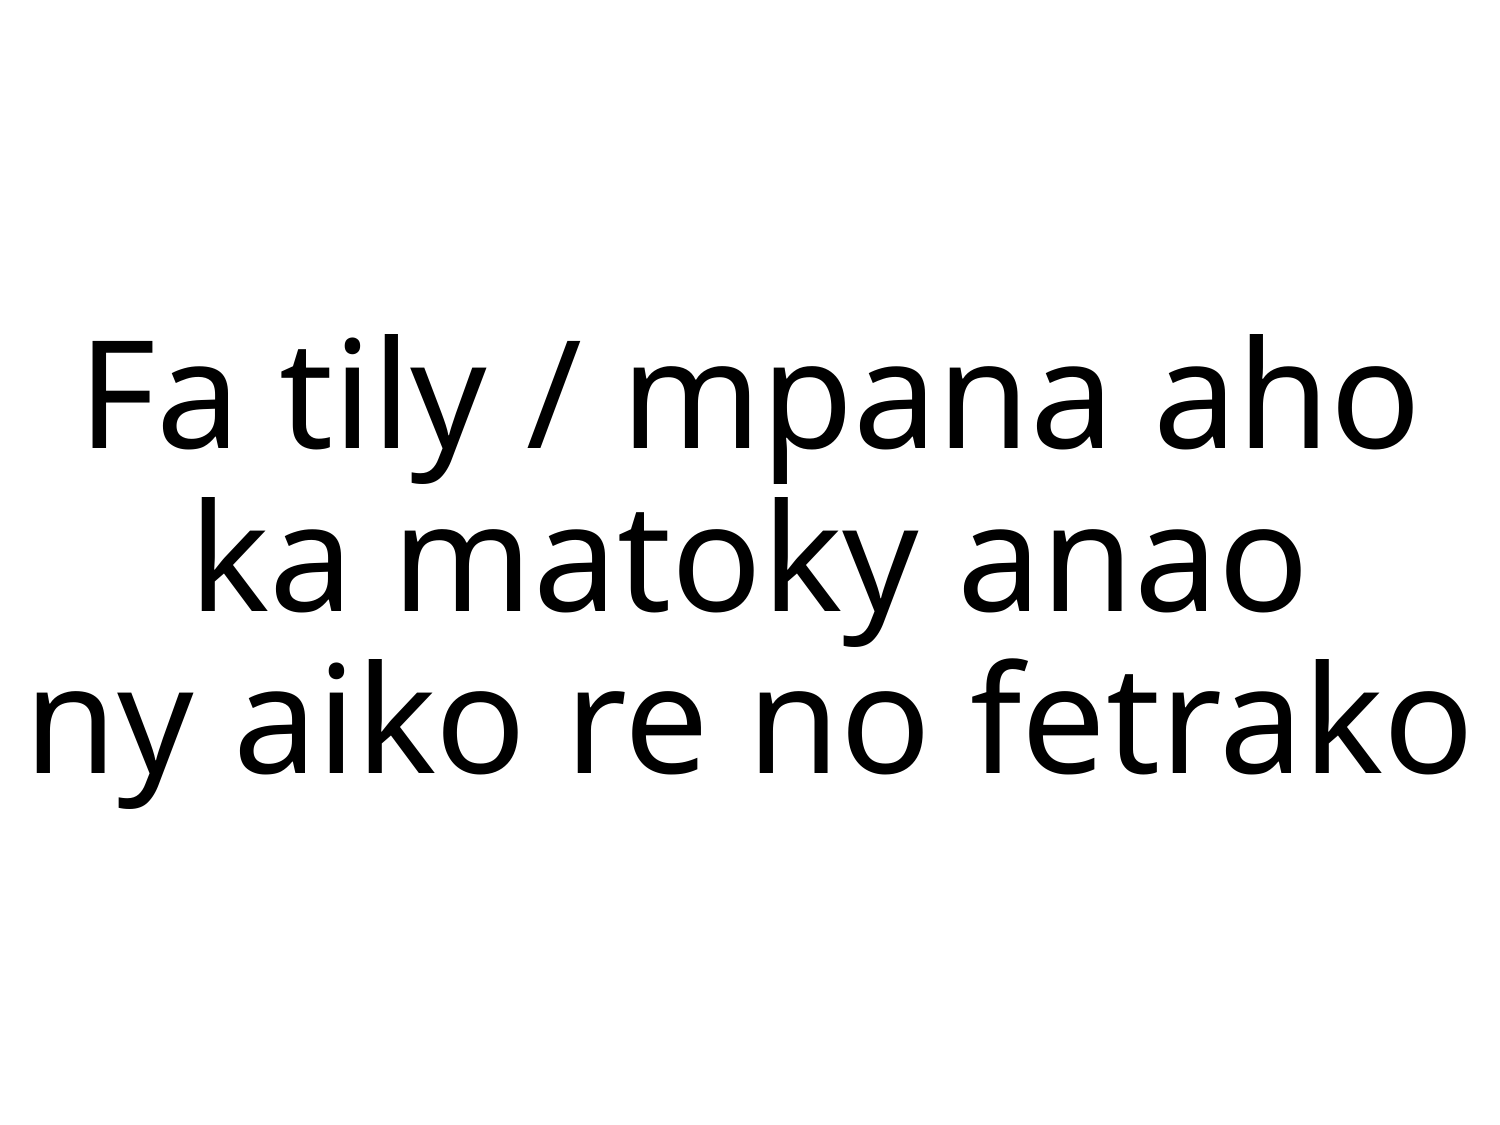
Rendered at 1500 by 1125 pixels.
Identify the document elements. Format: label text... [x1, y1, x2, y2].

title Fa tily / mpana aho ka matoky anao ny aiko re no fetrako [0, 0, 1500, 1125]
